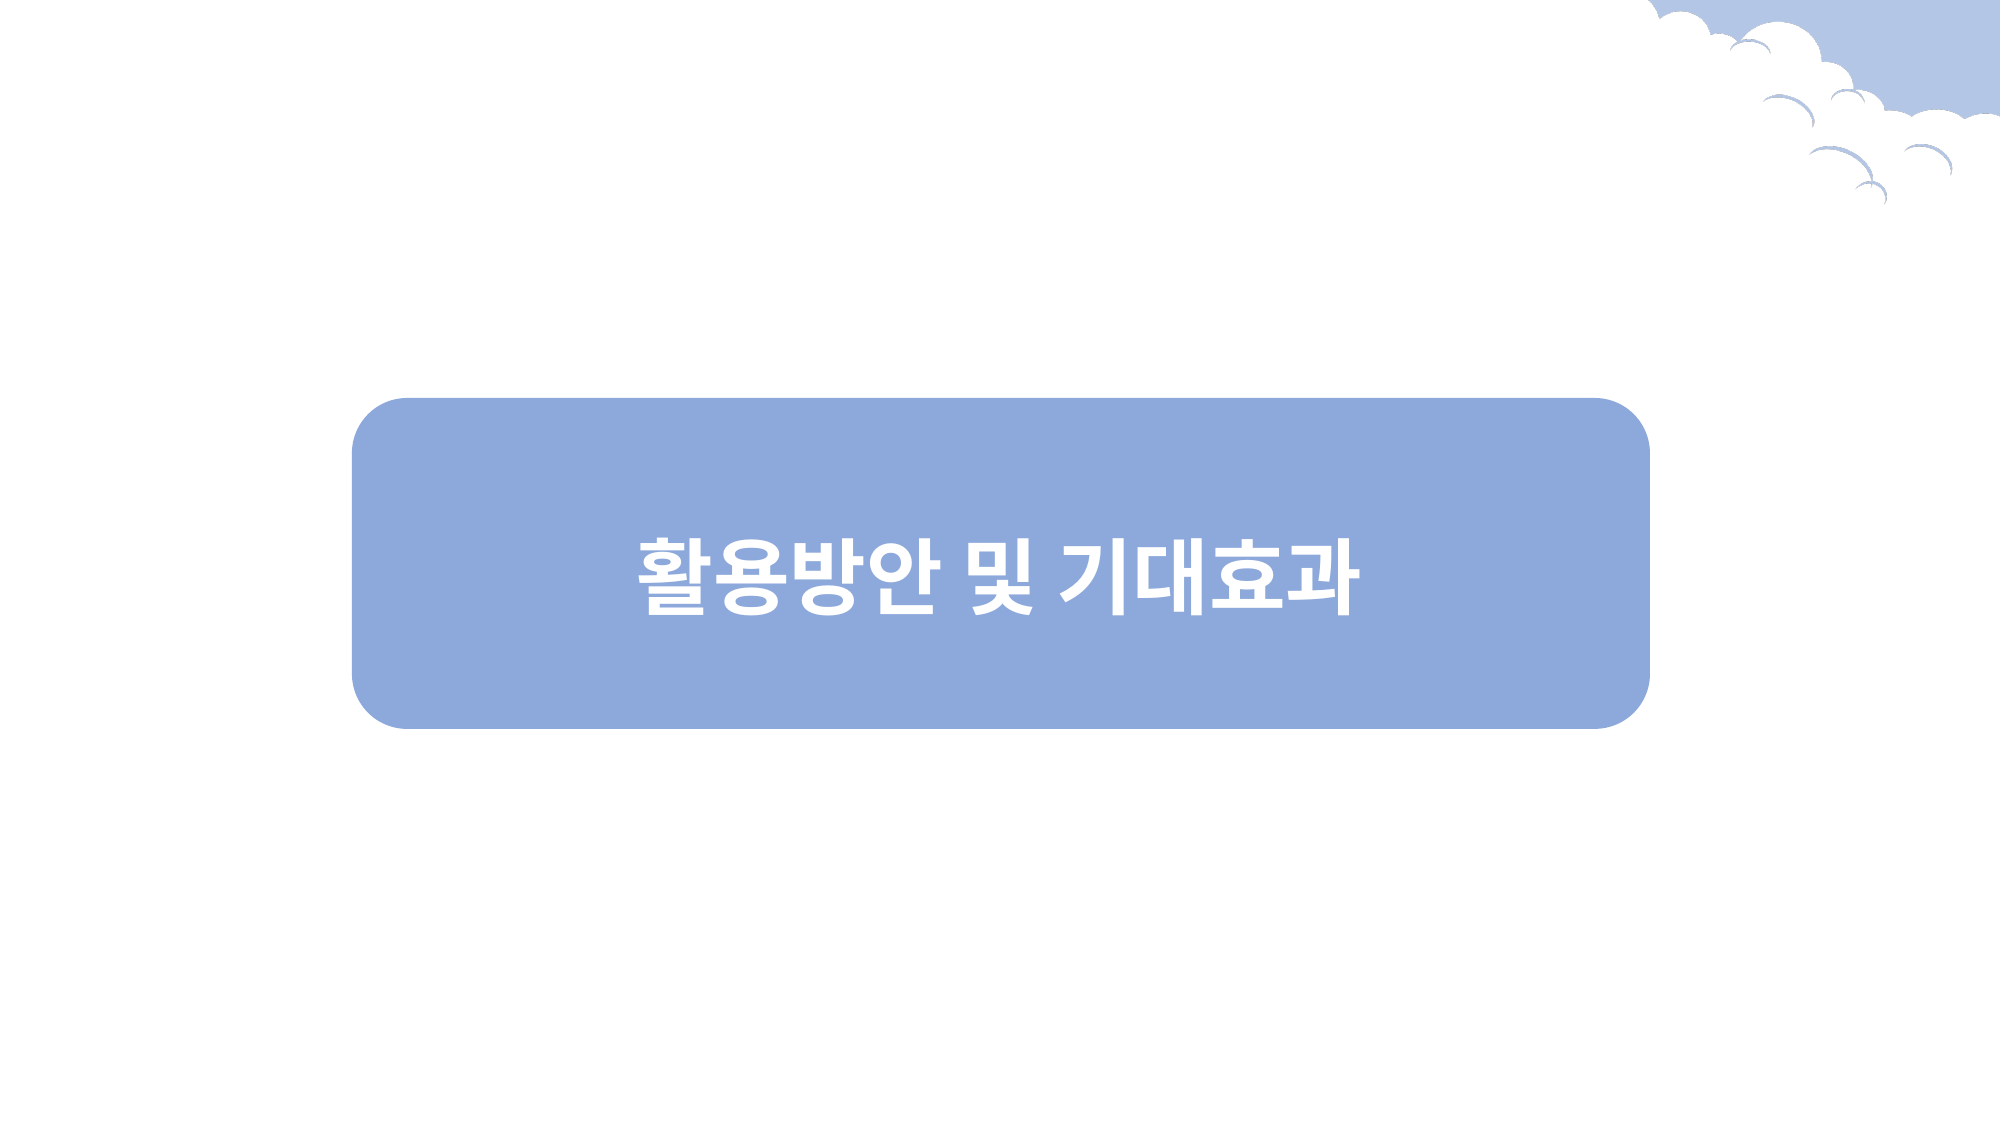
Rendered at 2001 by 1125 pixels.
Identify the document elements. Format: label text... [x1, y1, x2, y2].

picture [1647, 0, 2000, 205]
text_box 활용방안 및 기대효과 [504, 517, 1496, 607]
text_box [351, 397, 1651, 729]
